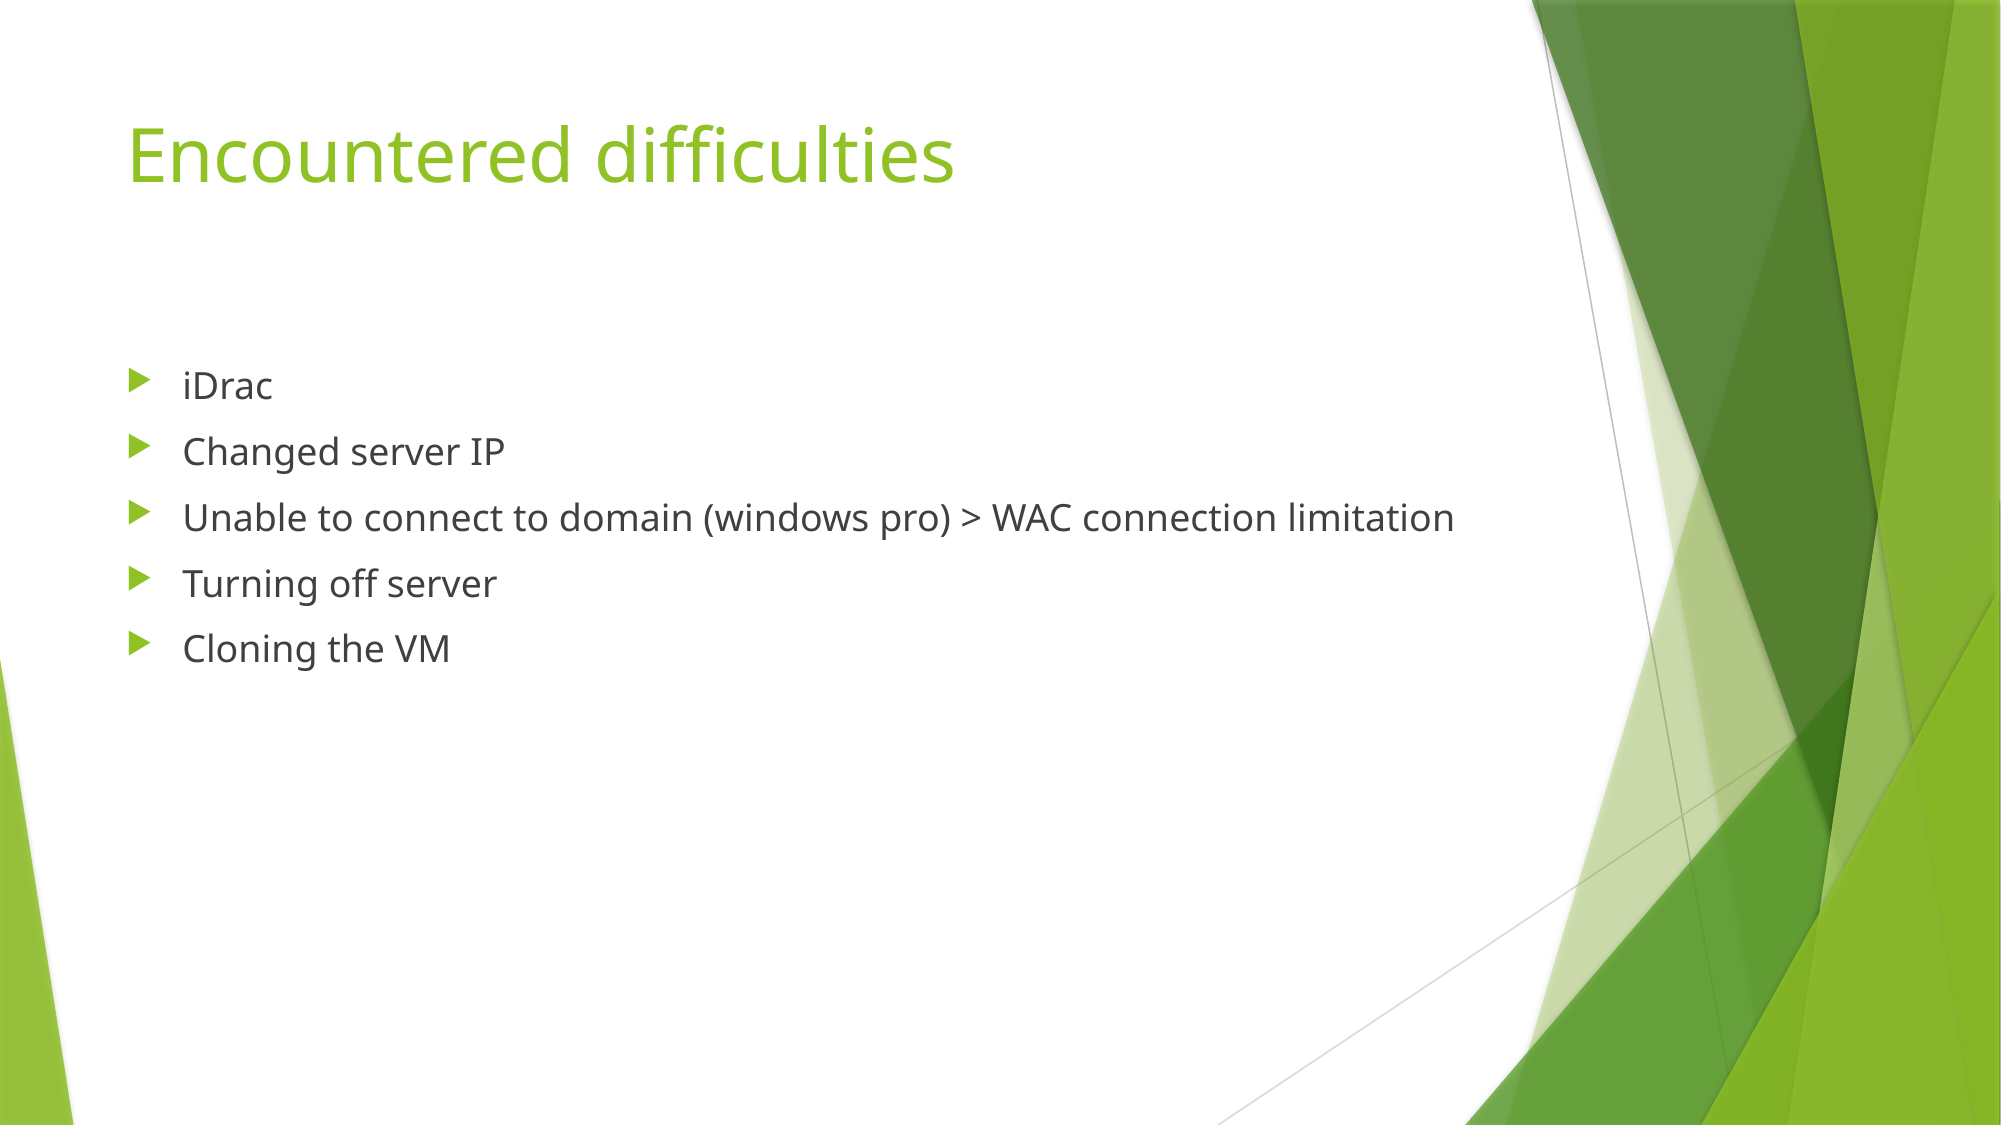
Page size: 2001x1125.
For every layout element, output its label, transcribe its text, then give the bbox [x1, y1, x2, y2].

title Encountered difficulties [111, 99, 1522, 317]
list iDrac Changed server IP Unable to connect to domain (windows pro) > WAC connection limitation Turning off server Cloning the VM [111, 354, 1522, 992]
